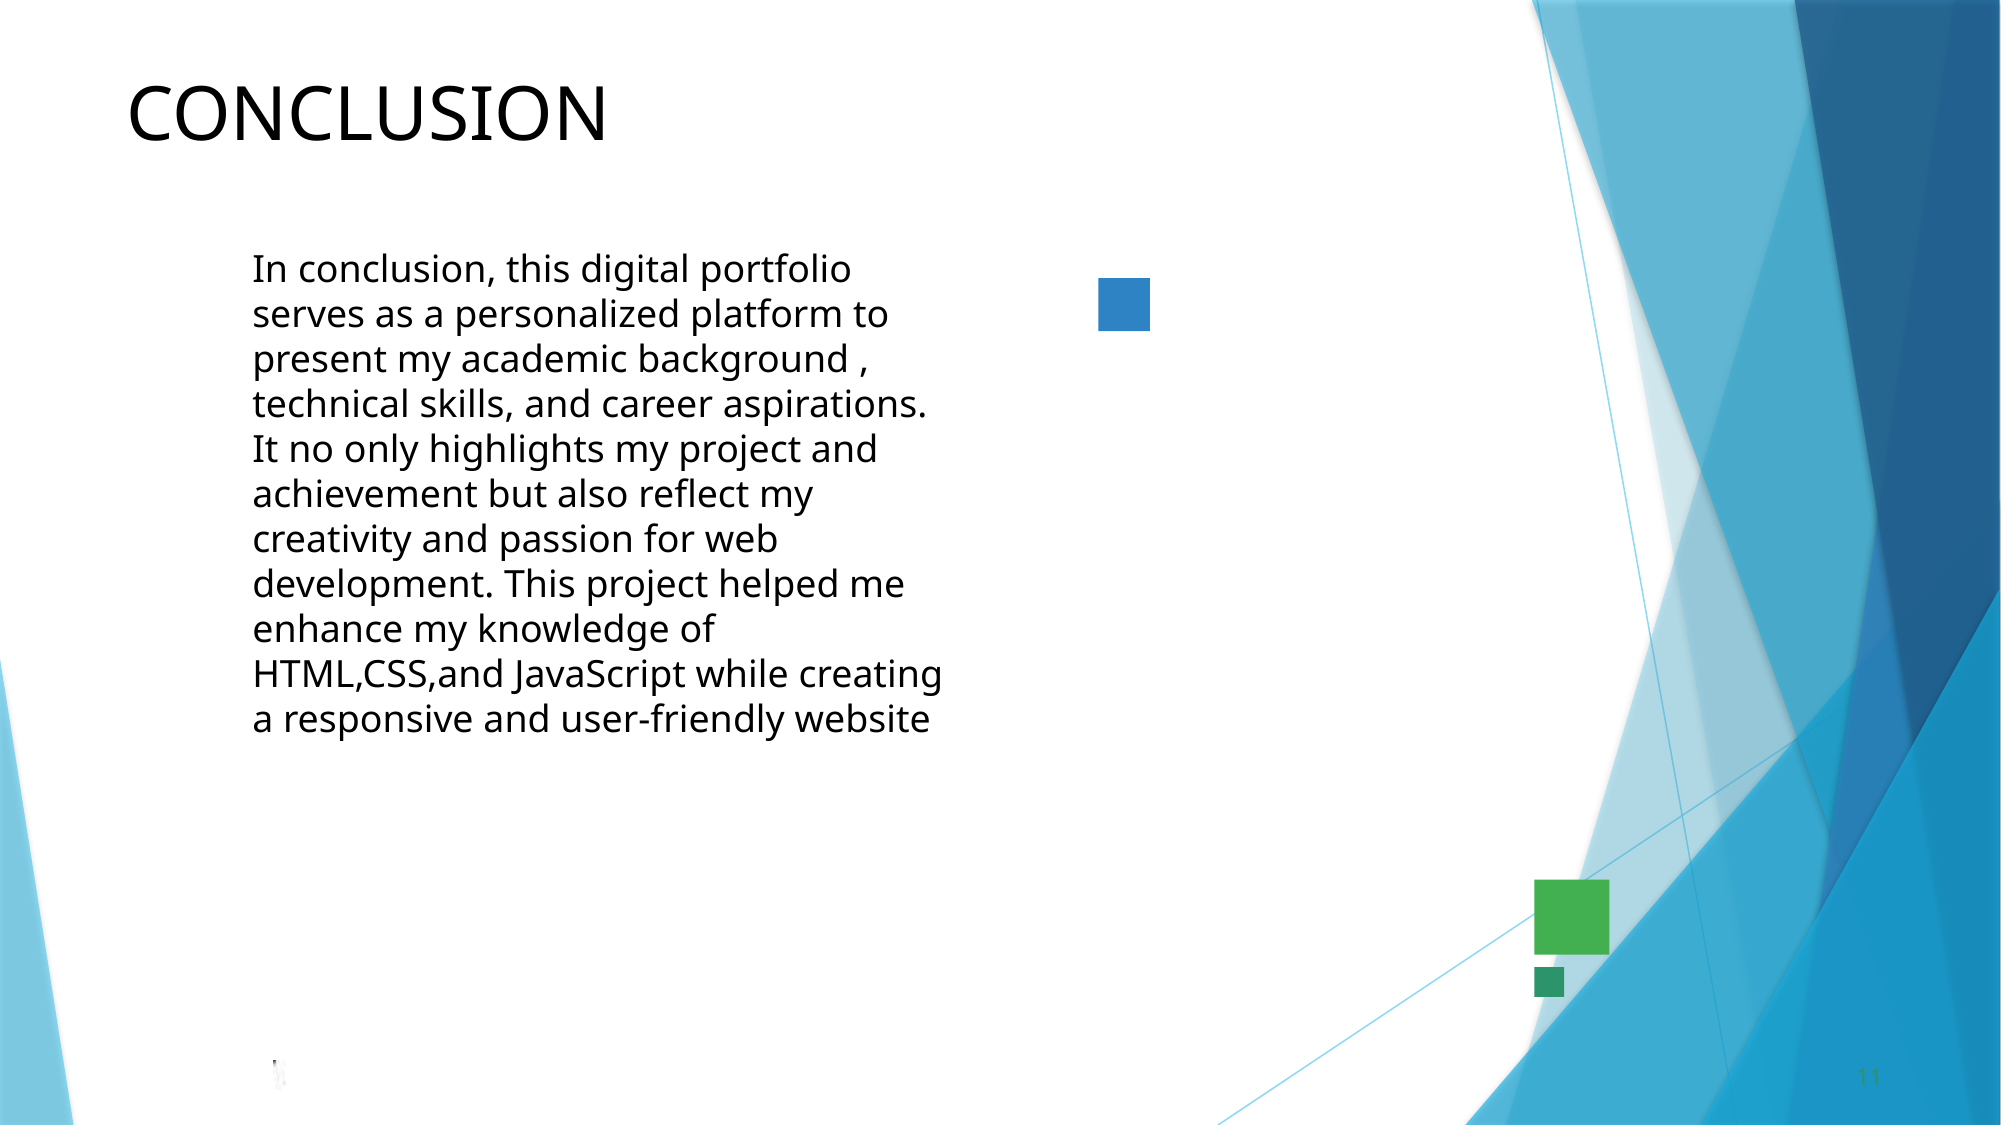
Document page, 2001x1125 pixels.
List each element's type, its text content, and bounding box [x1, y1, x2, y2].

text_box [1098, 278, 1150, 332]
text_box In conclusion, this digital portfolio serves as a personalized platform to present my academic background , technical skills, and career aspirations. It no only highlights my project and achievement but also reflect my creativity and passion for web development. This project helped me enhance my knowledge of HTML,CSS,and JavaScript while creating a responsive and user-friendly website [237, 237, 975, 748]
title CONCLUSION [123, 63, 875, 254]
picture [272, 1060, 287, 1091]
text_box [1534, 967, 1565, 997]
text_box 11 [1849, 1061, 1888, 1095]
text_box [1534, 879, 1610, 955]
